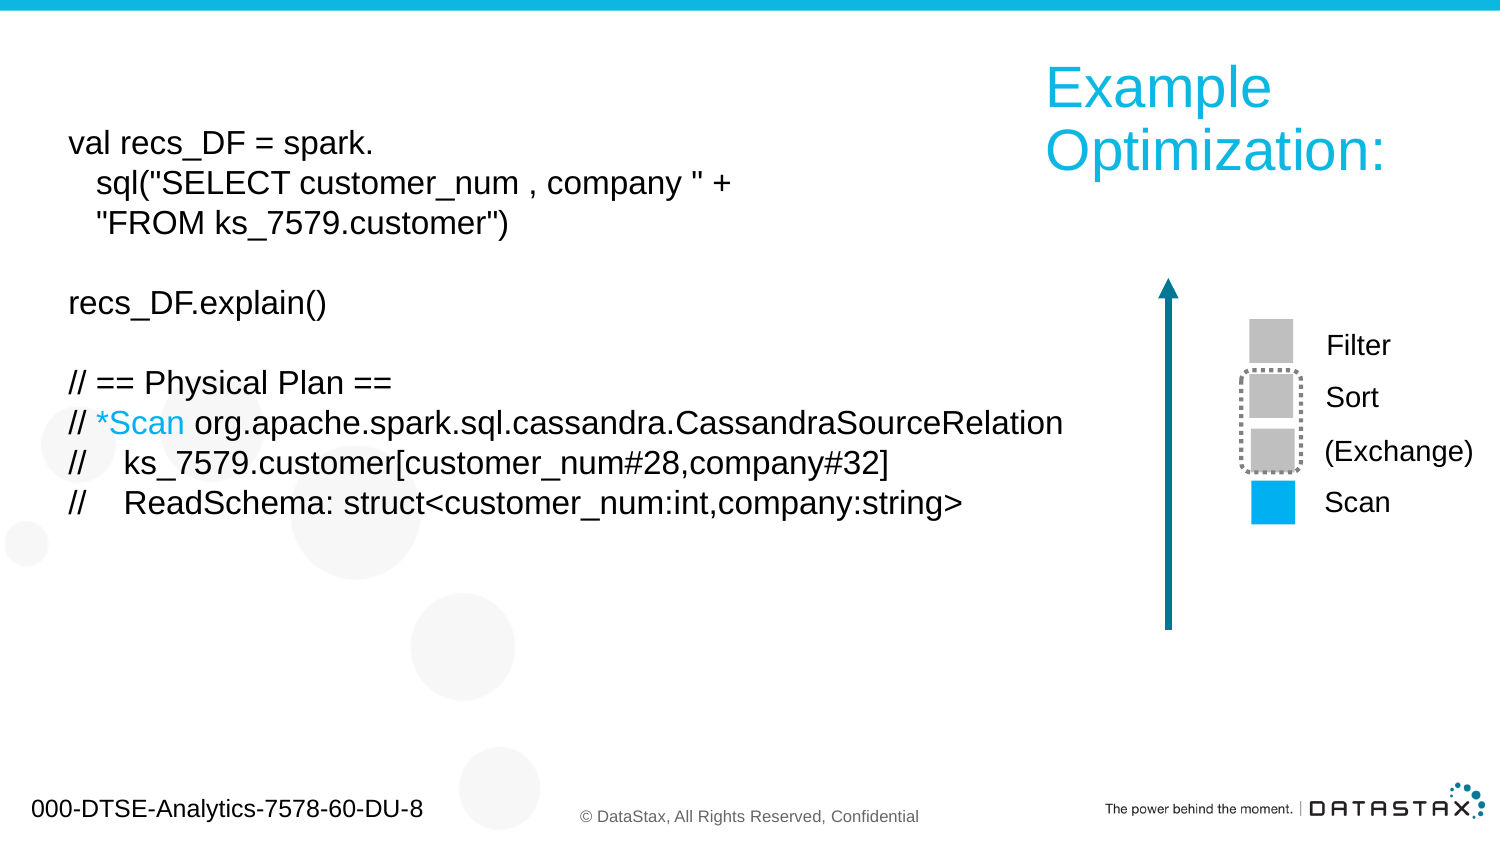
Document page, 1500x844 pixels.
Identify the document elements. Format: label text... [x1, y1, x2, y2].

text_box [1247, 317, 1295, 365]
text_box [1239, 368, 1304, 475]
title Example Optimization: [1045, 108, 1479, 199]
text_box (Exchange) [1309, 425, 1490, 475]
text_box Filter [1311, 319, 1407, 369]
text_box Scan [1309, 475, 1407, 526]
slide_number 000-DTSE-Analytics-7578-60-DU-8 [16, 785, 720, 831]
text_box Sort [1310, 370, 1395, 421]
text_box [1249, 478, 1297, 526]
picture [1090, 767, 1500, 834]
text_box val recs_DF = spark. sql("SELECT customer_num , company " + "FROM ks_7579.customer") recs_DF.explain() // == Physical Plan == // *Scan org.apache.spark.sql.cassandra.CassandraSourceRelation // ks_7579.customer[customer_num#28,company#32] // ReadSchema: struct<customer_num:int,company:string> [53, 114, 1443, 529]
